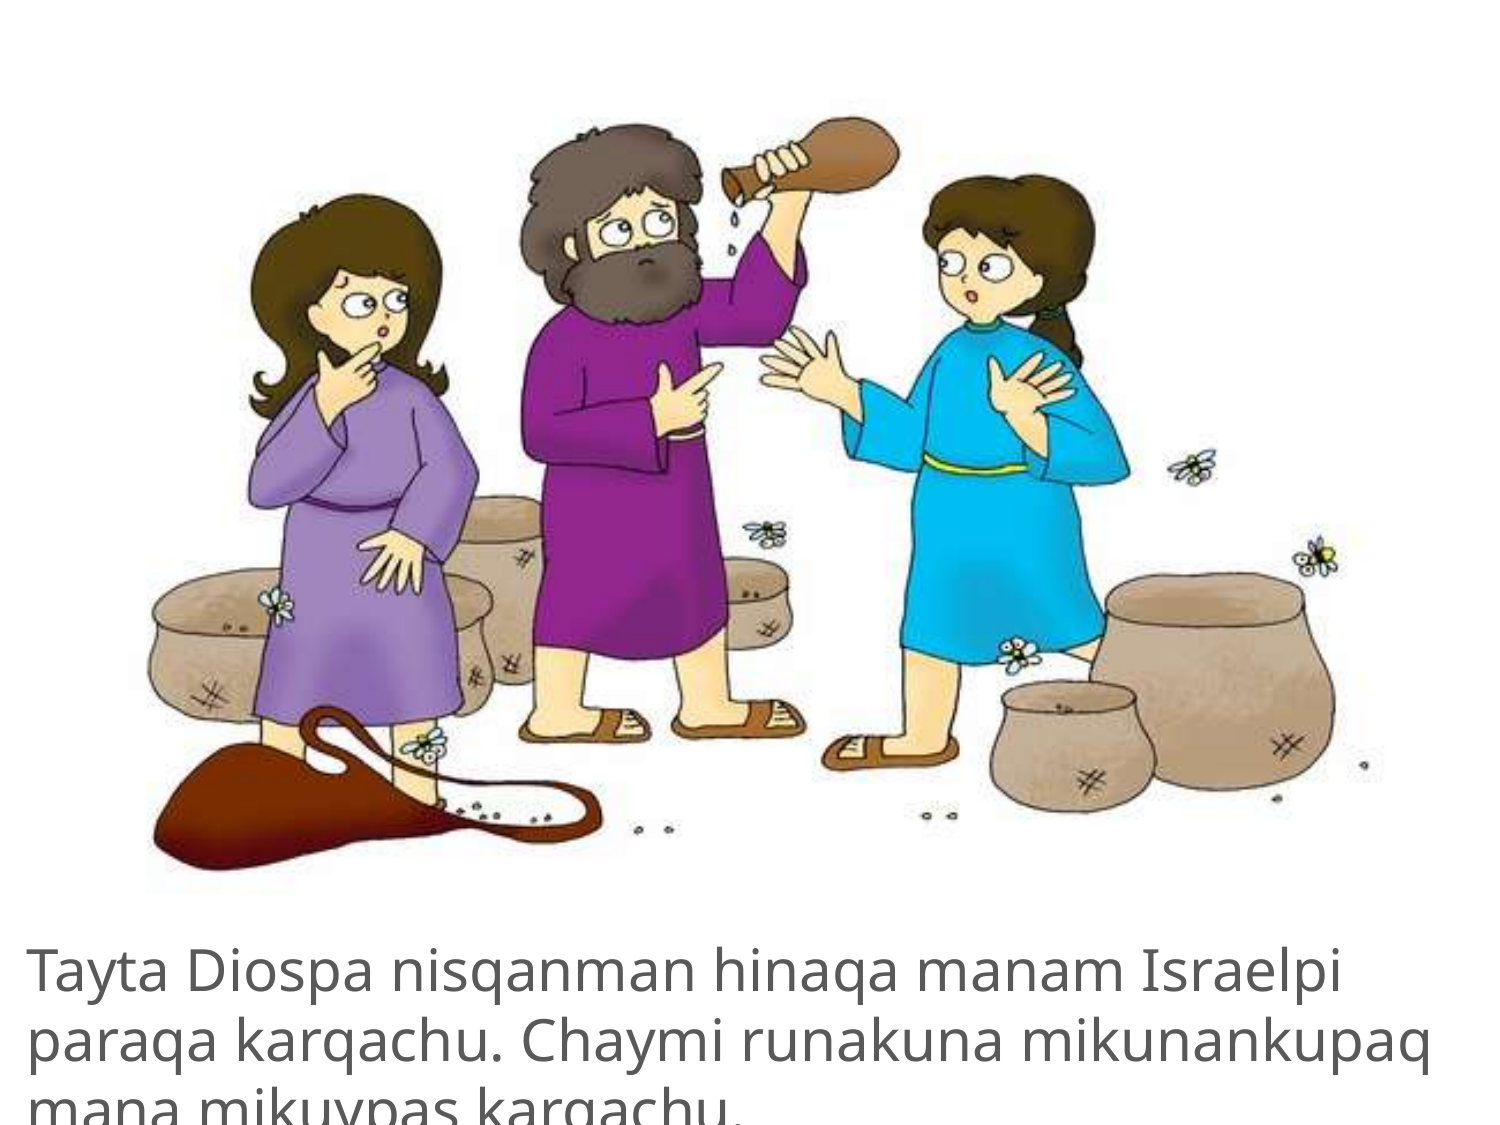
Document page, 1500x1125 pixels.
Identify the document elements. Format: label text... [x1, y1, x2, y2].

text_box Tayta Diospa nisqanman hinaqa manam Israelpi paraqa karqachu. Chaymi runakuna mikunankupaq mana mikuypas karqachu. [11, 925, 1483, 1125]
picture [0, 6, 1500, 894]
